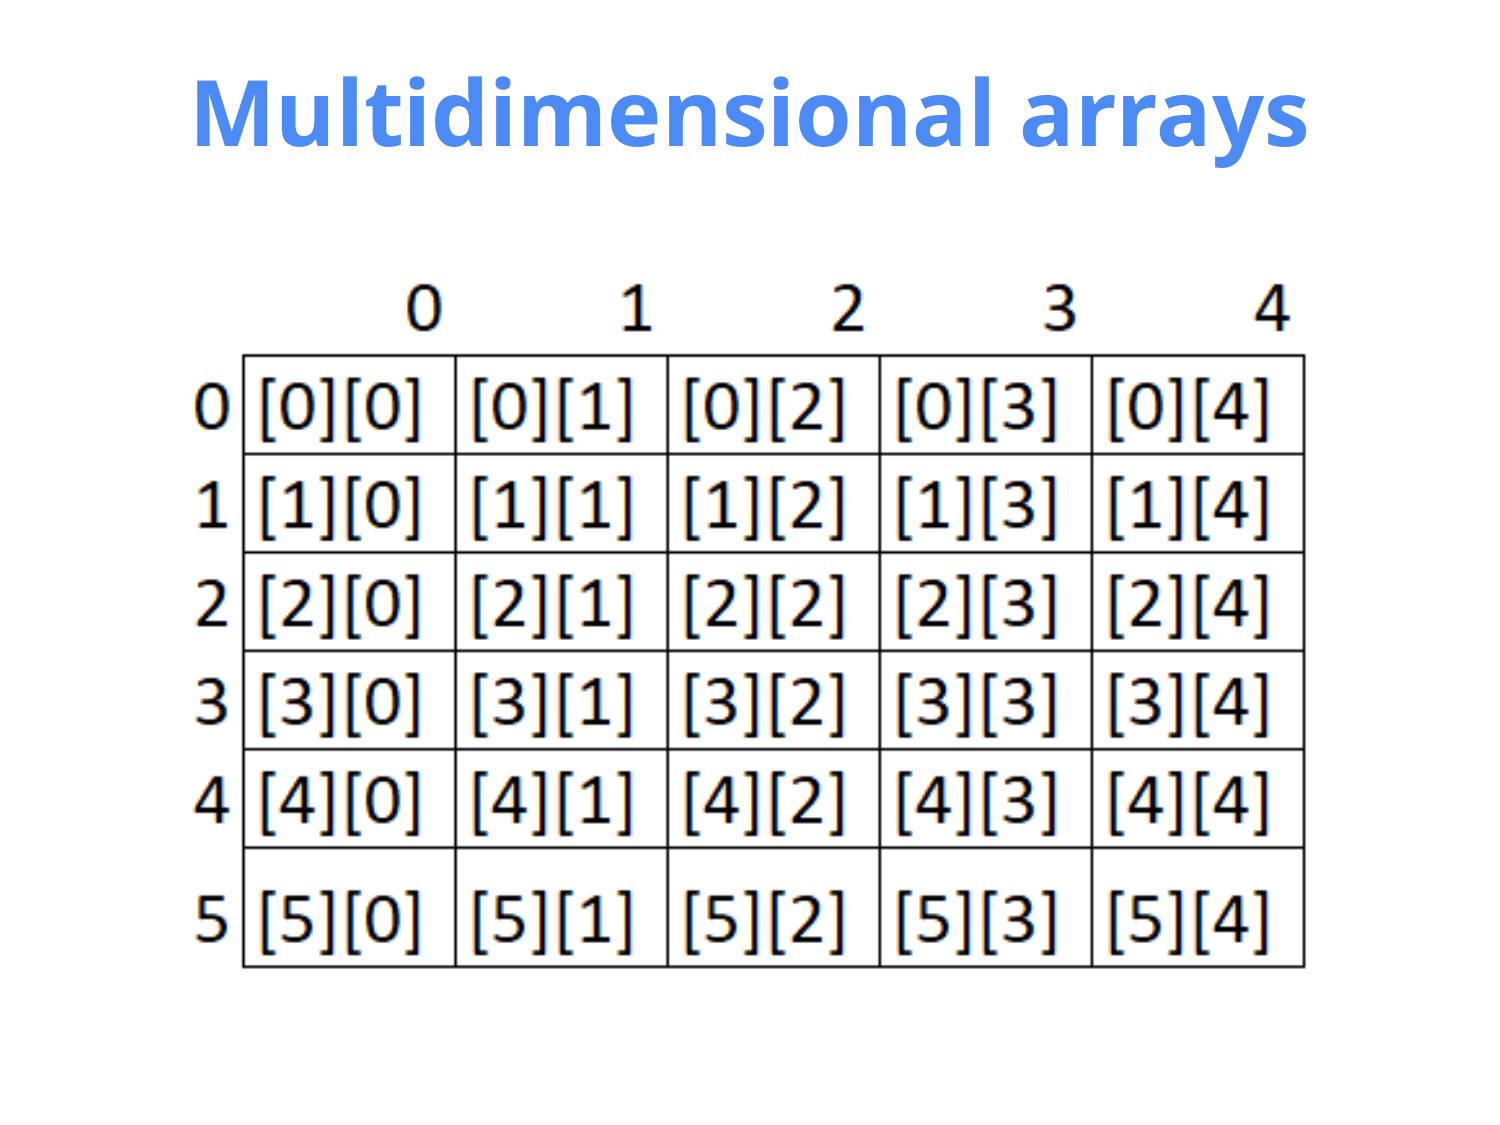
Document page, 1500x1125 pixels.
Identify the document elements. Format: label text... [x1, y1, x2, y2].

title Multidimensional arrays [75, 45, 1425, 175]
picture [168, 267, 1332, 1000]
